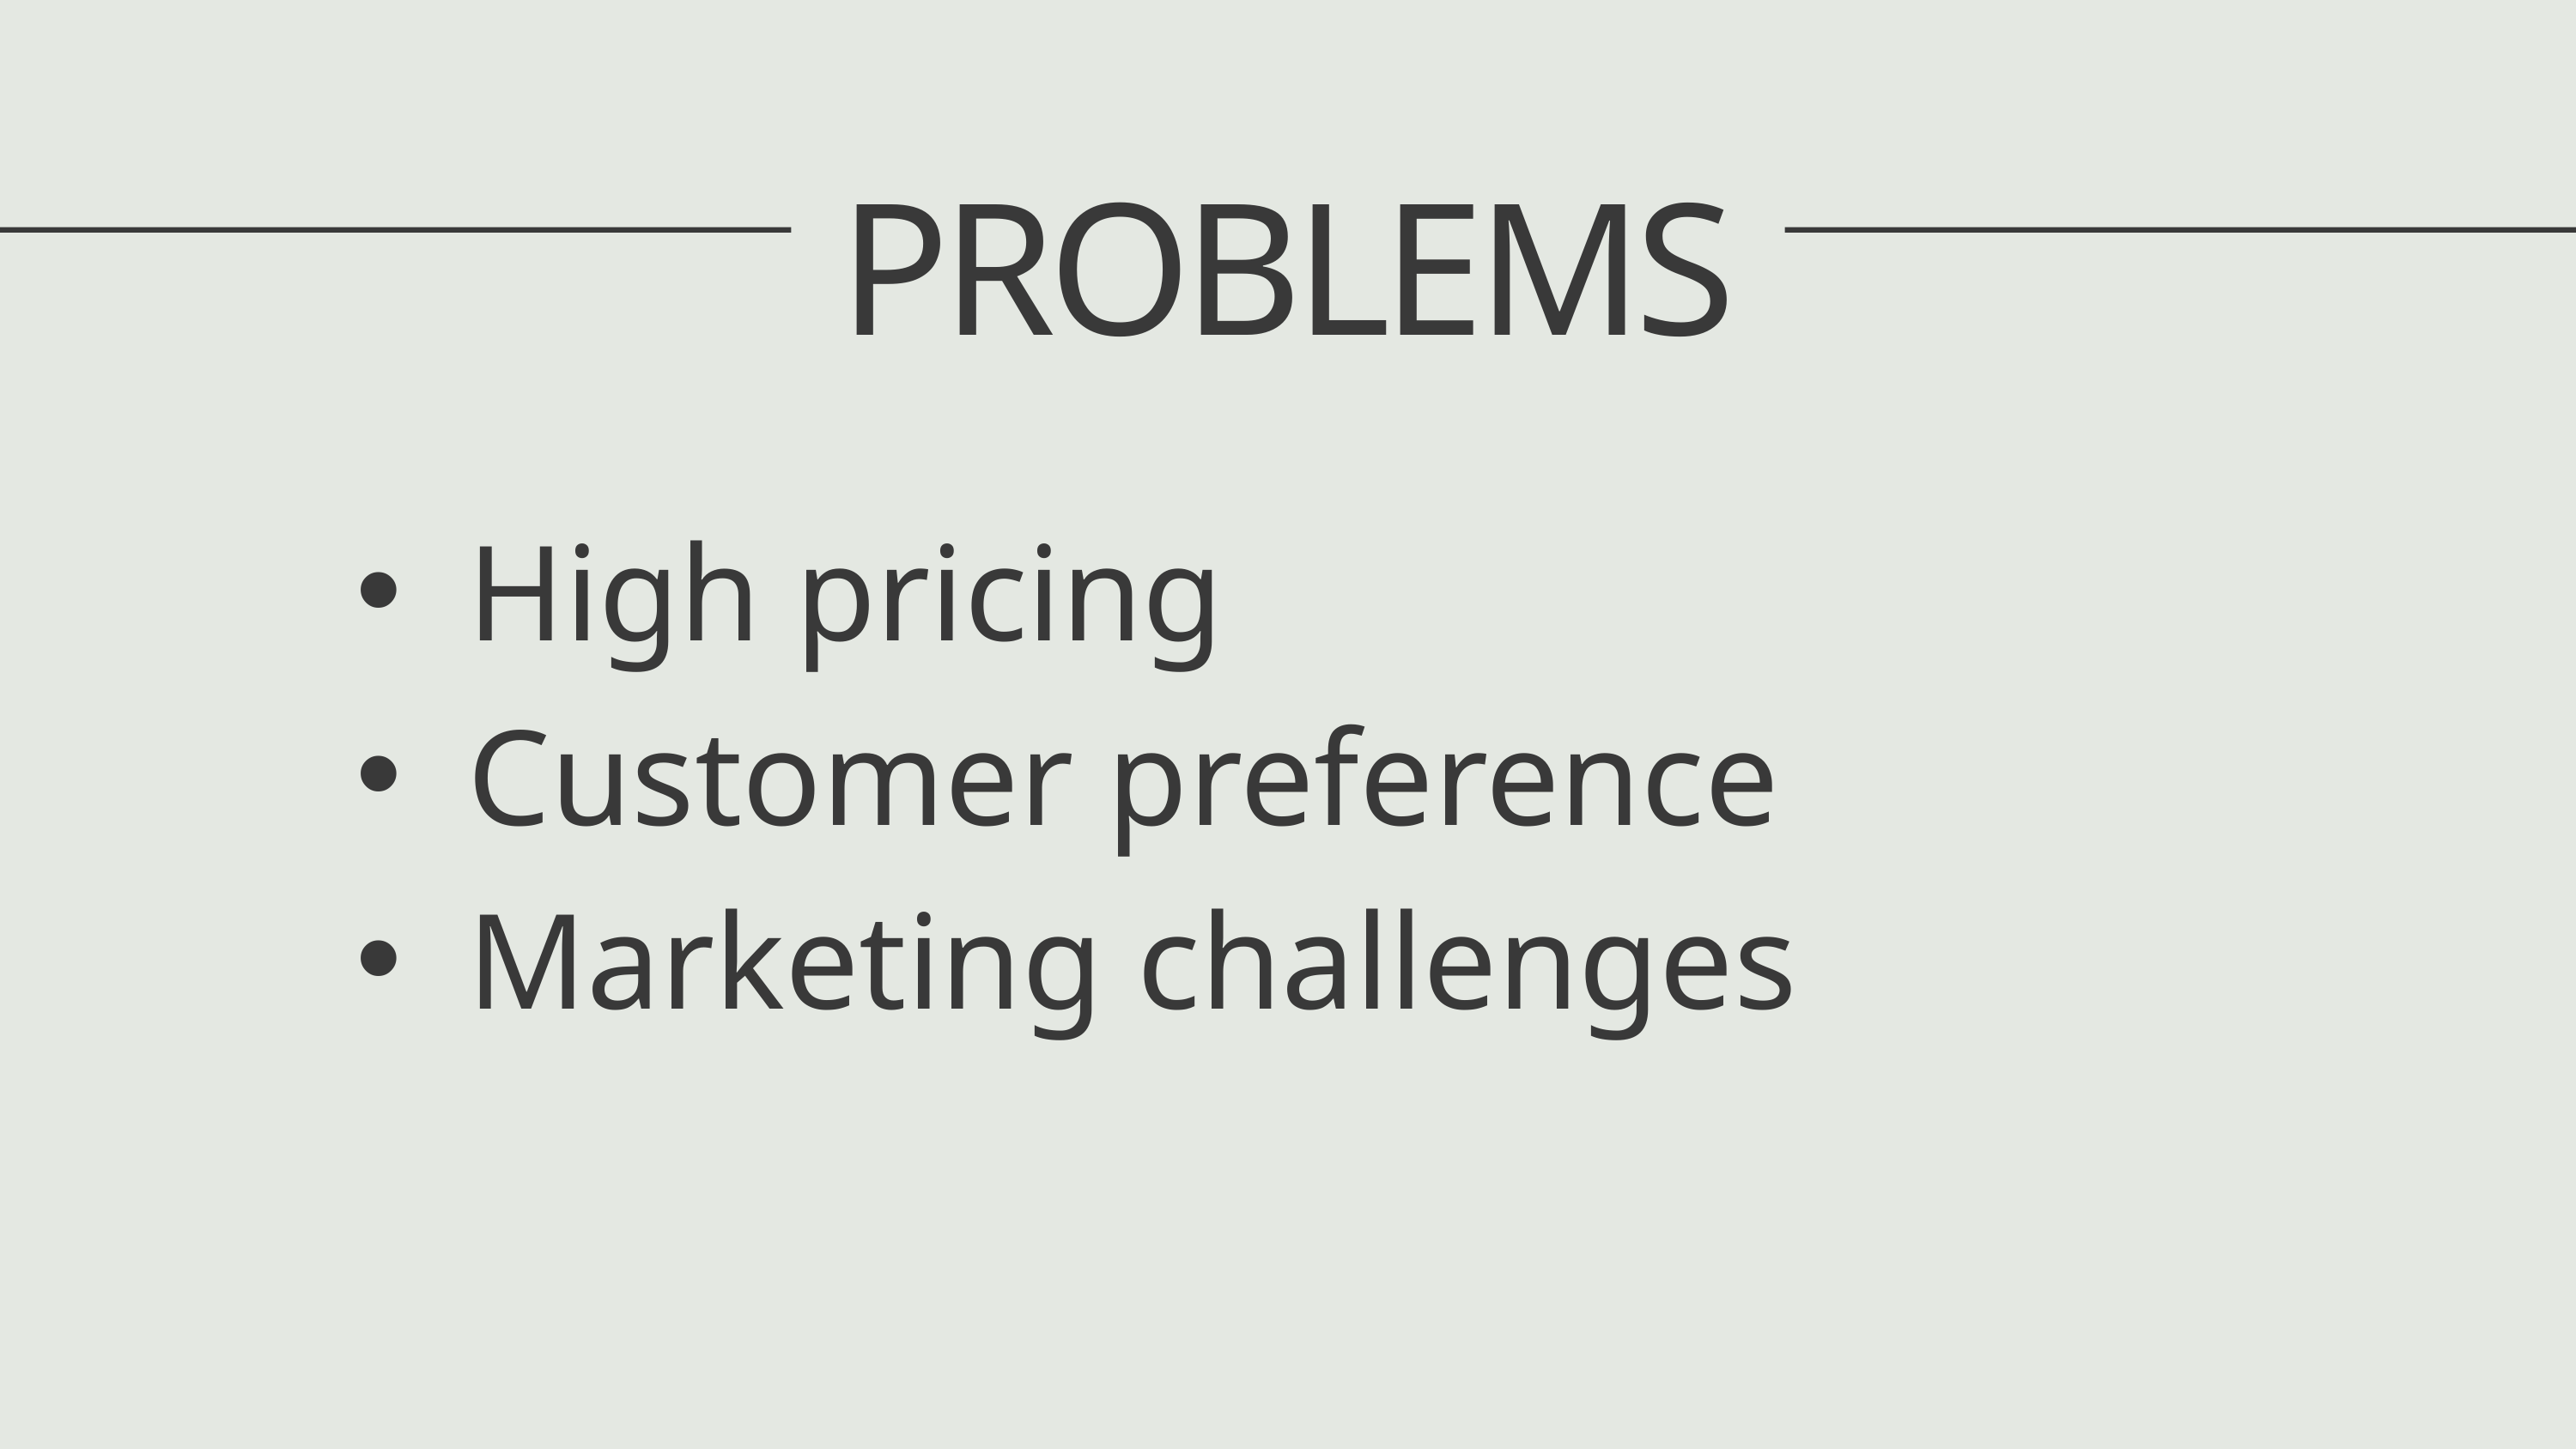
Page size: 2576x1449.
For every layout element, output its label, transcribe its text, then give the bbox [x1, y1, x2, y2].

text_box PROBLEMS [764, 215, 1812, 372]
text_box High pricing Customer preference Marketing challenges [244, 482, 2399, 1036]
